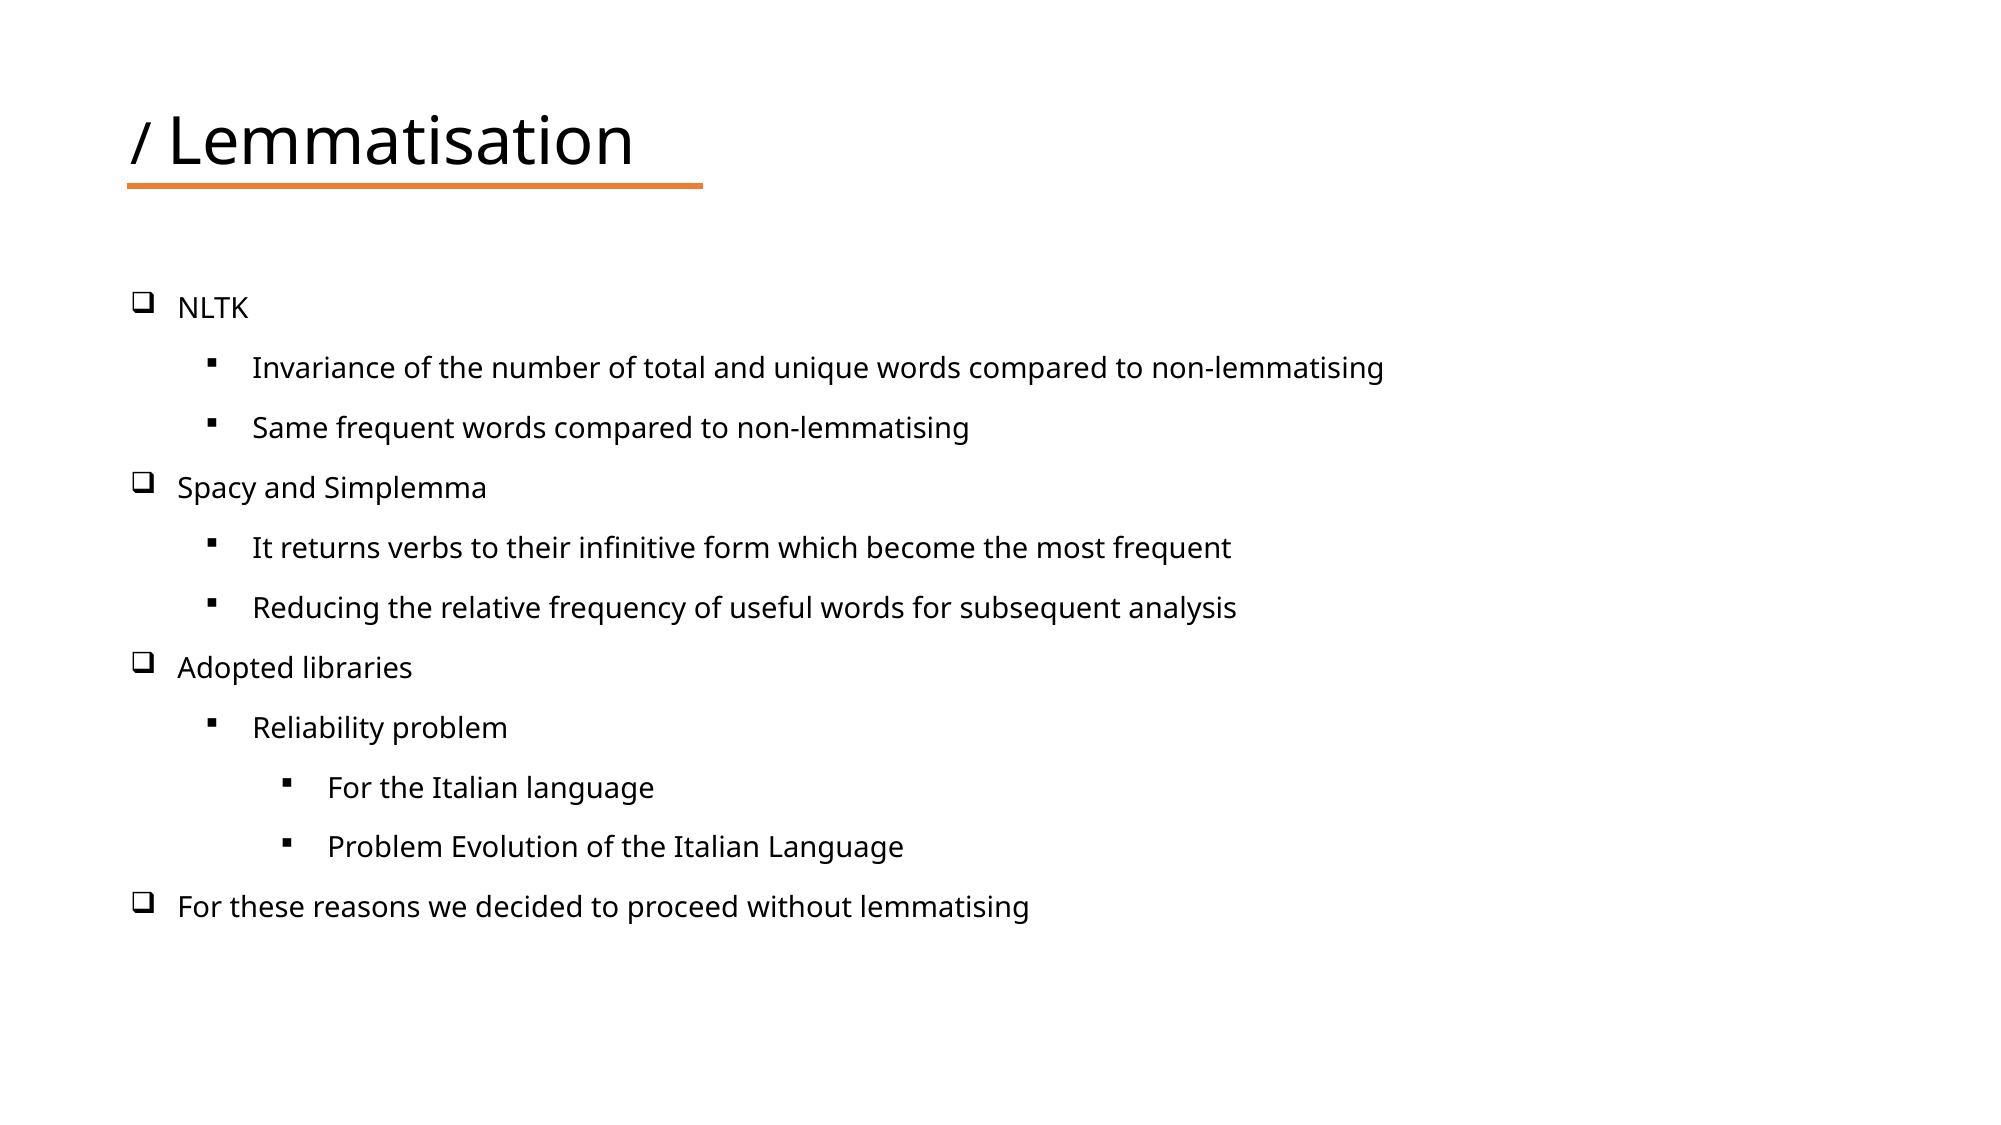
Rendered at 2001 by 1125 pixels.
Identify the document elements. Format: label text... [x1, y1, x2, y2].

text_box NLTK Invariance of the number of total and unique words compared to non-lemmatising Same frequent words compared to non-lemmatising Spacy and Simplemma It returns verbs to their infinitive form which become the most frequent Reducing the relative frequency of useful words for subsequent analysis Adopted libraries Reliability problem For the Italian language Problem Evolution of the Italian Language For these reasons we decided to proceed without lemmatising [115, 281, 1562, 992]
text_box / Lemmatisation [115, 90, 1432, 185]
